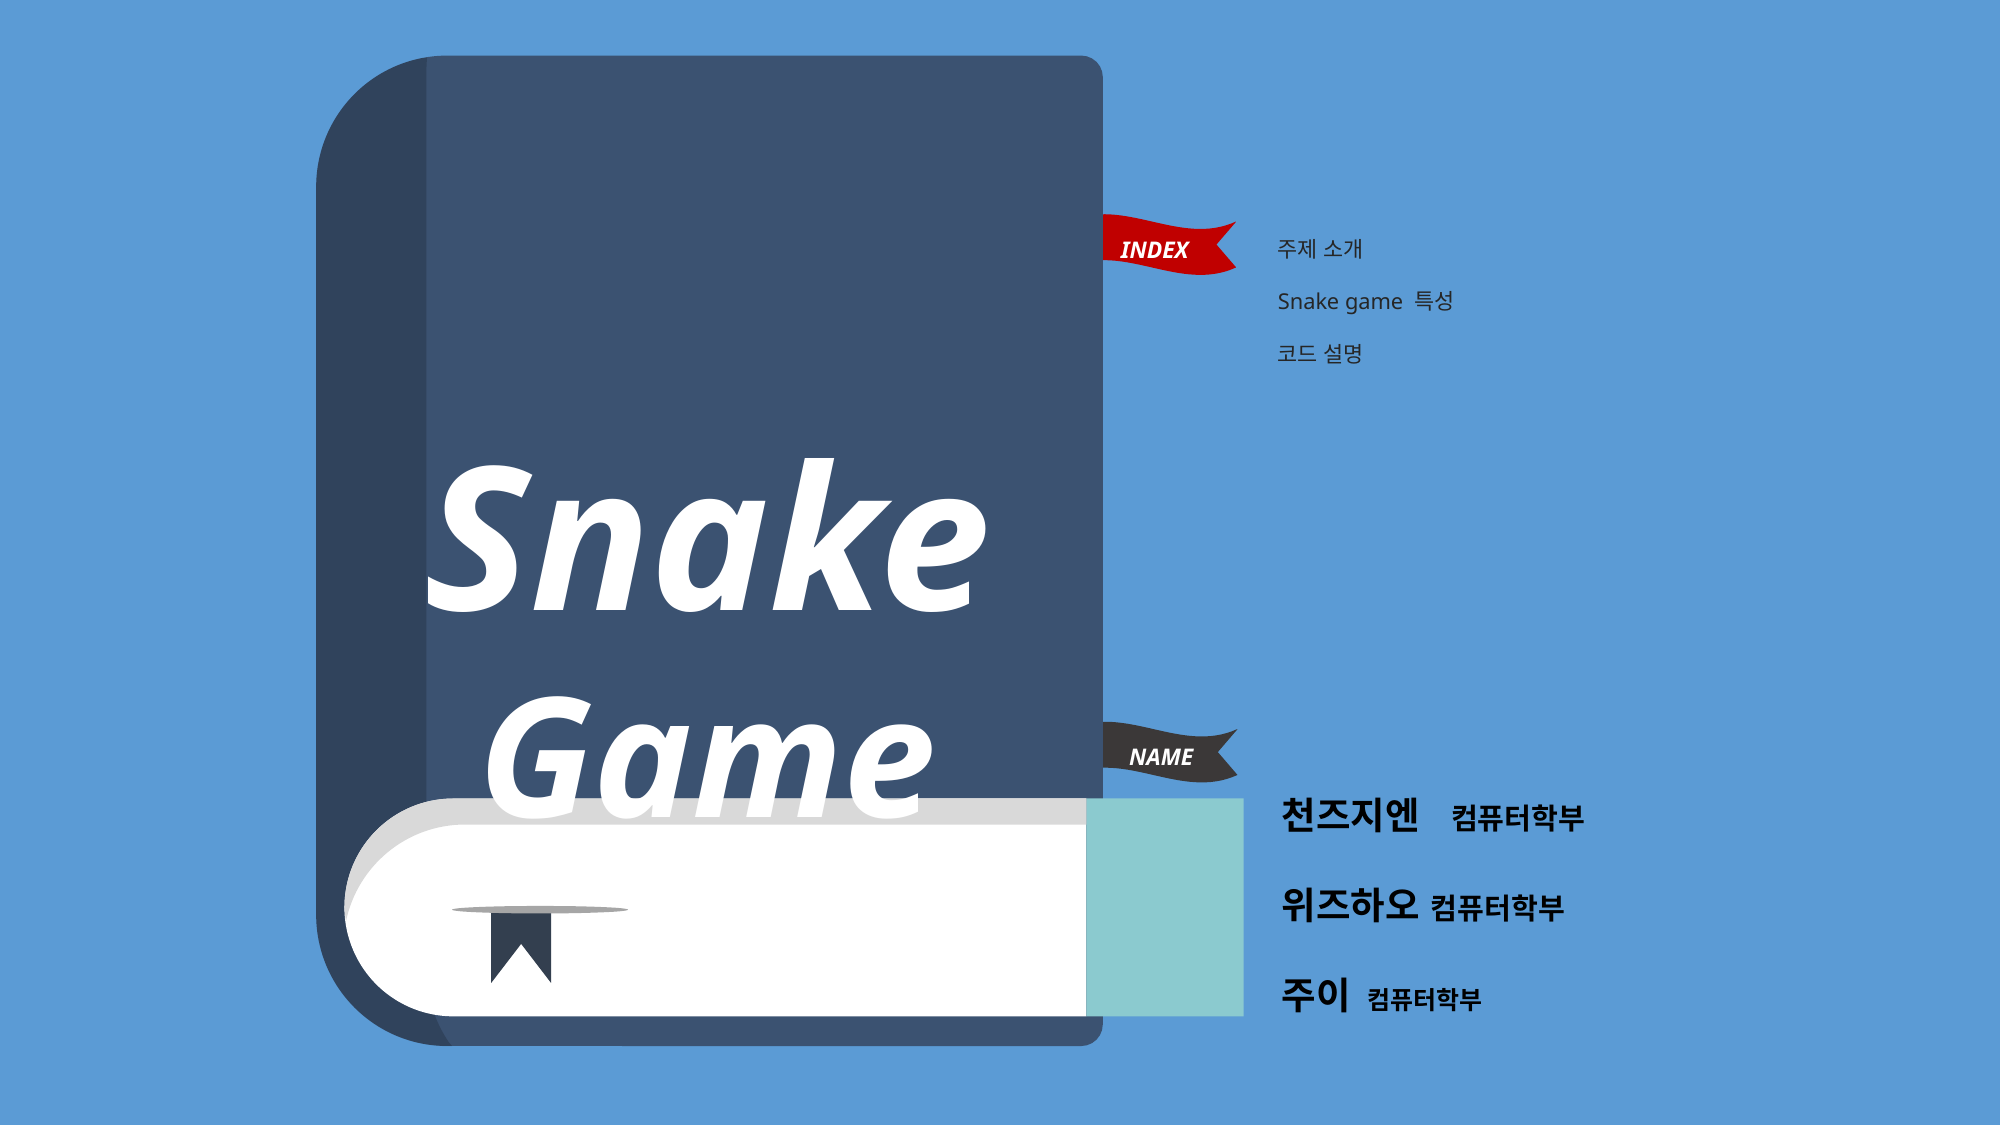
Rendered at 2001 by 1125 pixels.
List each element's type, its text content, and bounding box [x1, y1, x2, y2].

text_box [1161, 727, 1239, 784]
text_box Snake Game [397, 162, 1018, 858]
text_box 주제 소개 Snake game 특성 코드 설명 [1263, 201, 1592, 427]
text_box 천즈지엔 컴퓨터학부 위즈하오 컴퓨터학부 주이 컴퓨터학부 [1281, 730, 1734, 1034]
text_box [427, 54, 1104, 797]
text_box [1162, 220, 1237, 276]
text_box [450, 904, 630, 915]
text_box [438, 1017, 1104, 1048]
text_box [343, 812, 397, 923]
text_box [490, 914, 553, 986]
text_box [1104, 720, 1114, 770]
text_box [1018, 797, 1088, 826]
text_box [1085, 797, 1245, 1017]
text_box [315, 56, 455, 1048]
text_box [344, 826, 1088, 1018]
text_box INDEX [1105, 214, 1204, 271]
text_box NAME [1114, 721, 1209, 778]
